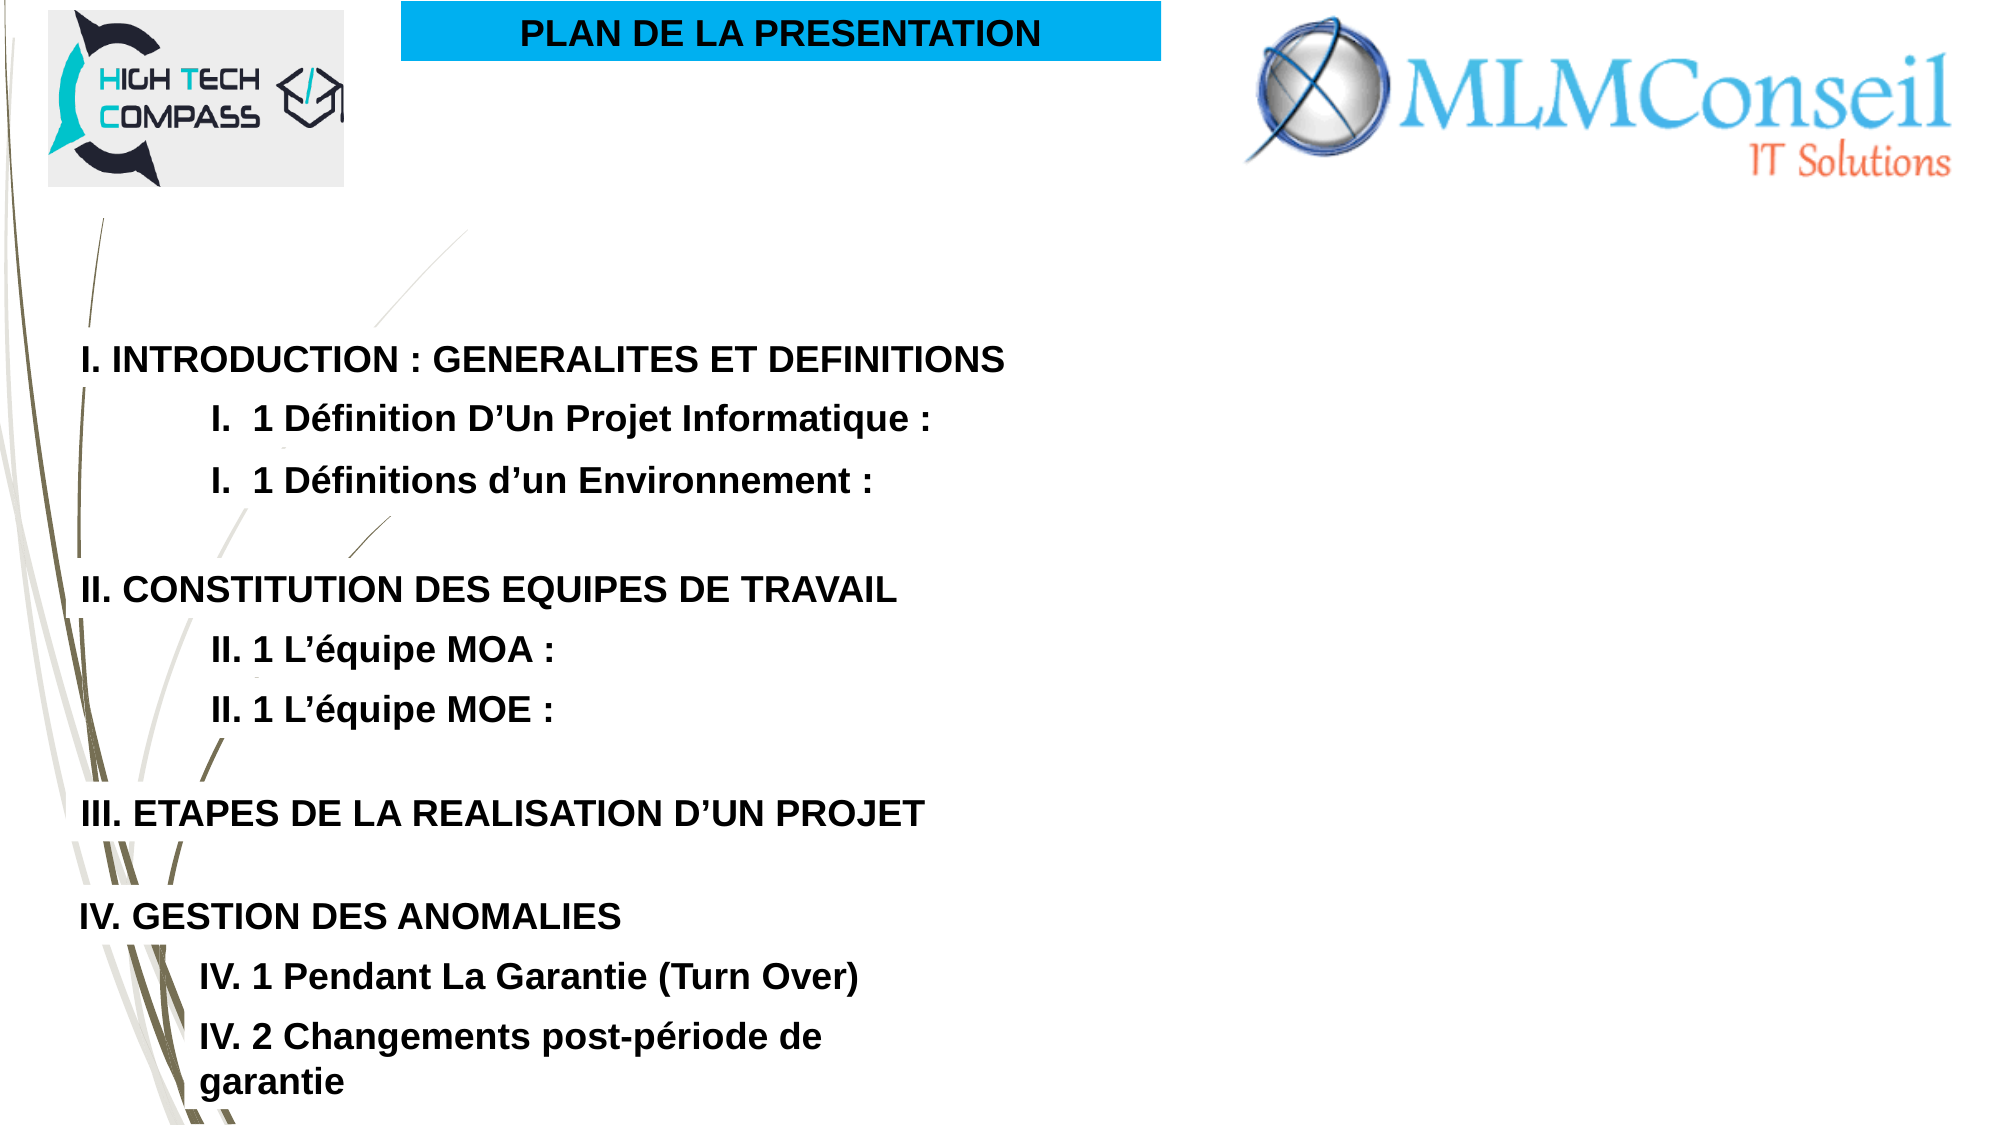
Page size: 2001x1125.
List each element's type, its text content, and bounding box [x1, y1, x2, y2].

text_box IV. 2 Changements post-période de garantie [184, 1004, 964, 1110]
text_box PLAN DE LA PRESENTATION [401, 1, 1162, 61]
text_box IV. GESTION DES ANOMALIES [64, 884, 1087, 945]
text_box I. 1 Définitions d’un Environnement : [196, 448, 975, 509]
text_box II. CONSTITUTION DES EQUIPES DE TRAVAIL [65, 558, 1089, 618]
text_box III. ETAPES DE LA REALISATION D’UN PROJET [65, 781, 1089, 842]
text_box II. 1 L’équipe MOE : [196, 678, 975, 738]
text_box I. INTRODUCTION : GENERALITES ET DEFINITIONS [65, 327, 1089, 387]
text_box I. 1 Définition D’Un Projet Informatique : [196, 387, 975, 447]
picture [1218, 0, 2000, 179]
text_box IV. 1 Pendant La Garantie (Turn Over) [184, 944, 964, 1004]
picture [48, 9, 344, 187]
text_box II. 1 L’équipe MOA : [196, 617, 975, 678]
